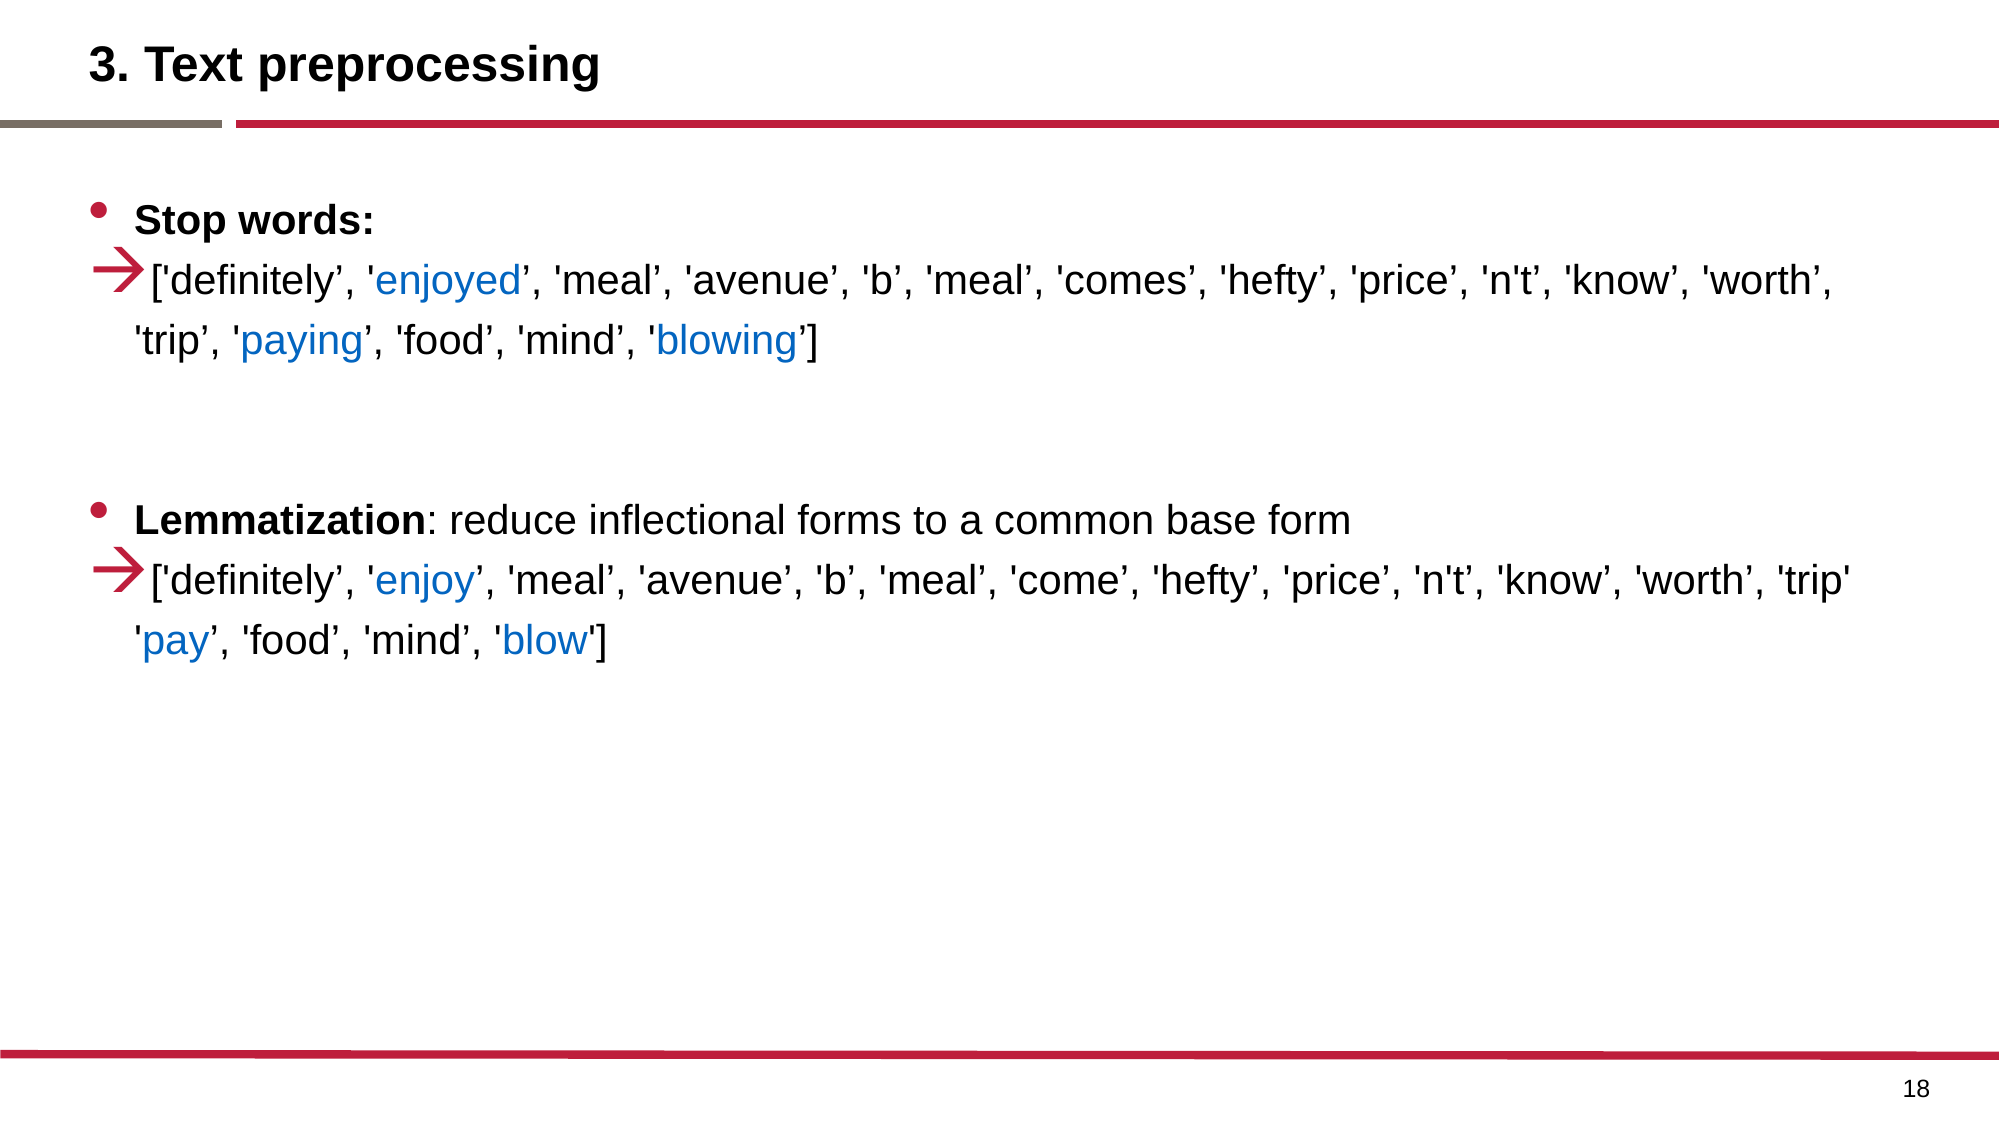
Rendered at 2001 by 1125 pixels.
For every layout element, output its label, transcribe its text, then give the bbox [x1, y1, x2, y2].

title 3. Text preprocessing [82, 19, 1925, 104]
list Stop words: ['definitely’, 'enjoyed’, 'meal’, 'avenue’, 'b’, 'meal’, 'comes’, 'hefty’, 'price’, 'n't’, 'know’, 'worth’, 'trip’, 'paying’, 'food’, 'mind’, 'blowing’] Lemmatization: reduce inflectional forms to a common base form ['definitely’, 'enjoy’, 'meal’, 'avenue’, 'b’, 'meal’, 'come’, 'hefty’, 'price’, 'n't’, 'know’, 'worth’, 'trip' 'pay’, 'food’, 'mind’, 'blow'] [82, 177, 1924, 973]
slide_number 18 [1885, 1066, 1948, 1109]
